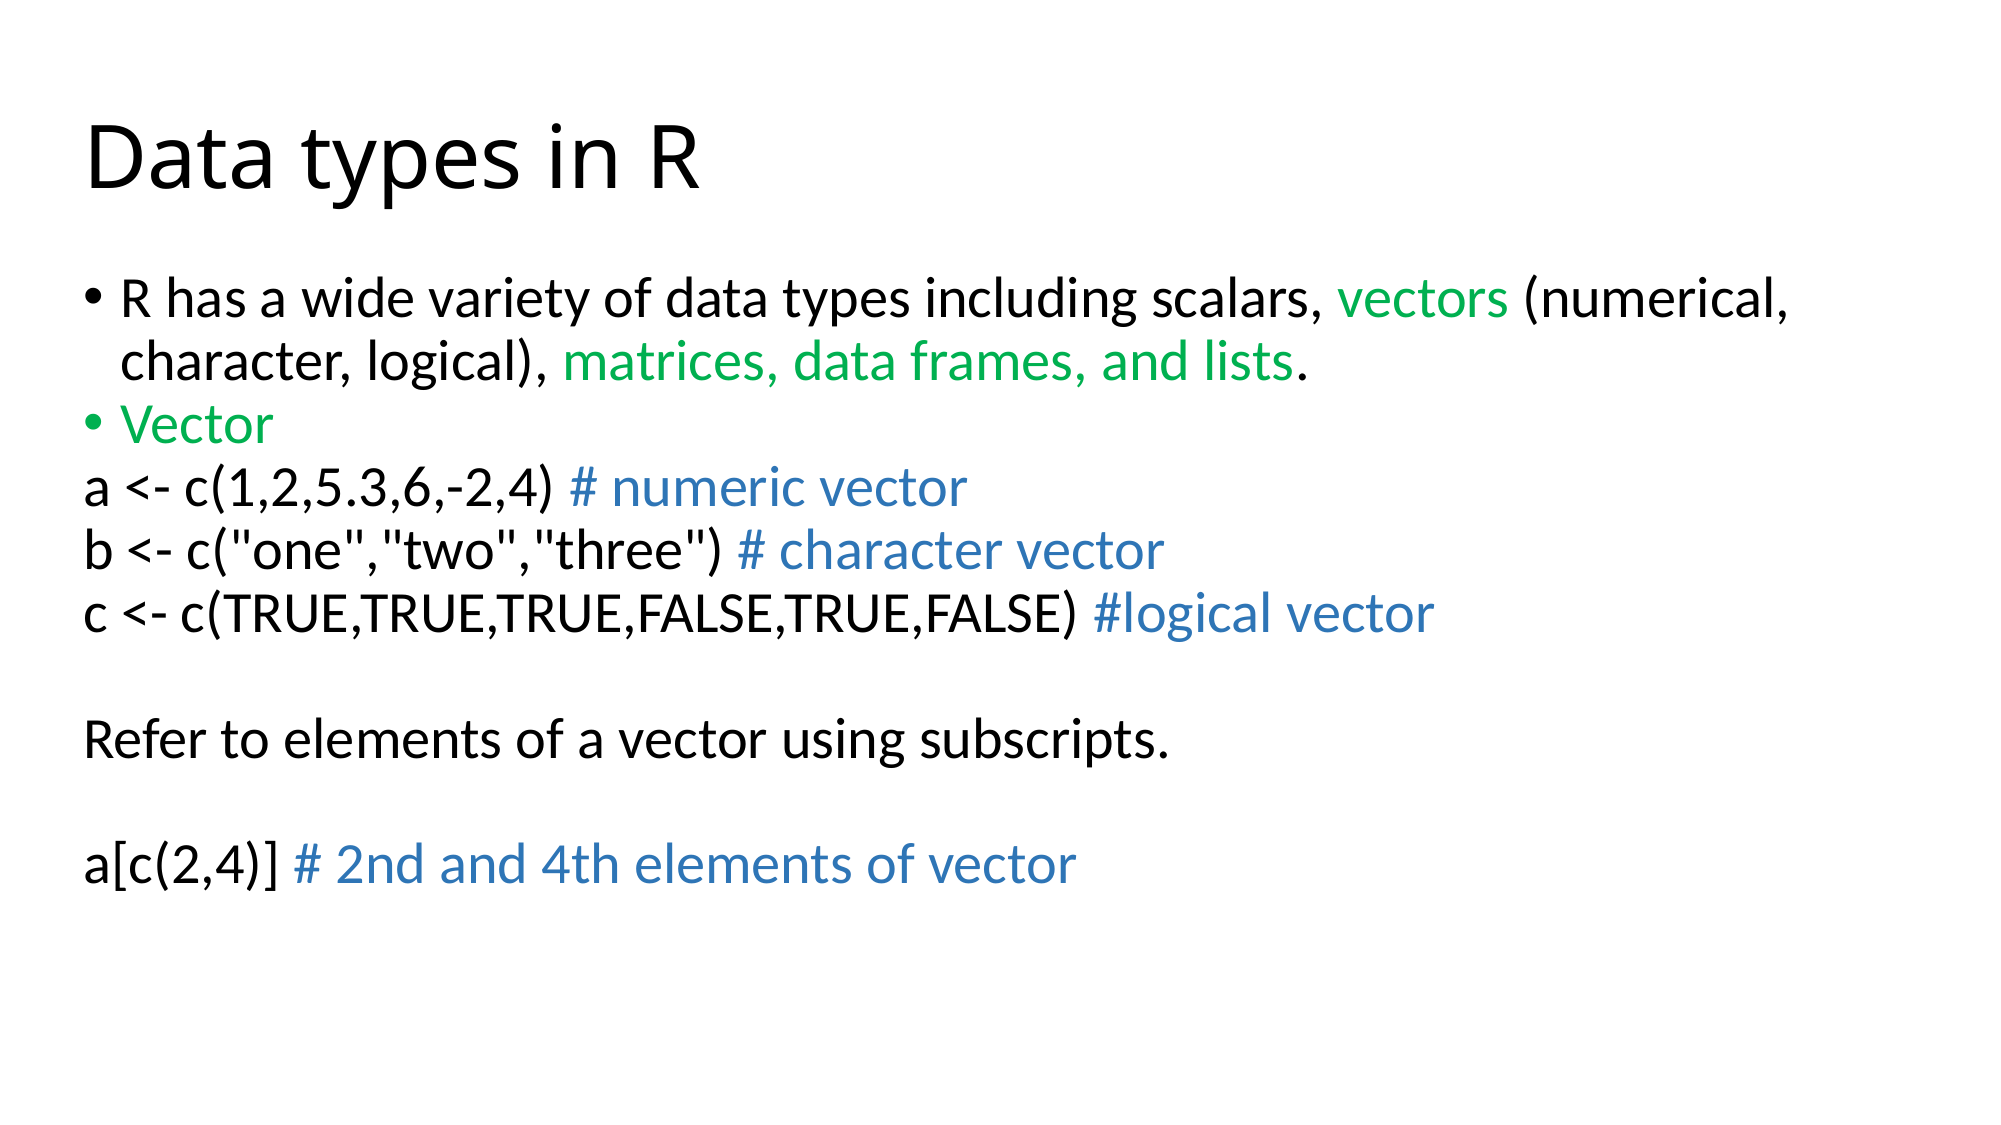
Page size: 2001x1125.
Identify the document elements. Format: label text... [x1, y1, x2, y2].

title Data types in R [68, 97, 1932, 223]
list R has a wide variety of data types including scalars, vectors (numerical, character, logical), matrices, data frames, and lists. Vector a <- c(1,2,5.3,6,-2,4) # numeric vector b <- c("one","two","three") # character vector c <- c(TRUE,TRUE,TRUE,FALSE,TRUE,FALSE) #logical vector Refer to elements of a vector using subscripts. a[c(2,4)] # 2nd and 4th elements of vector [68, 252, 1932, 1000]
